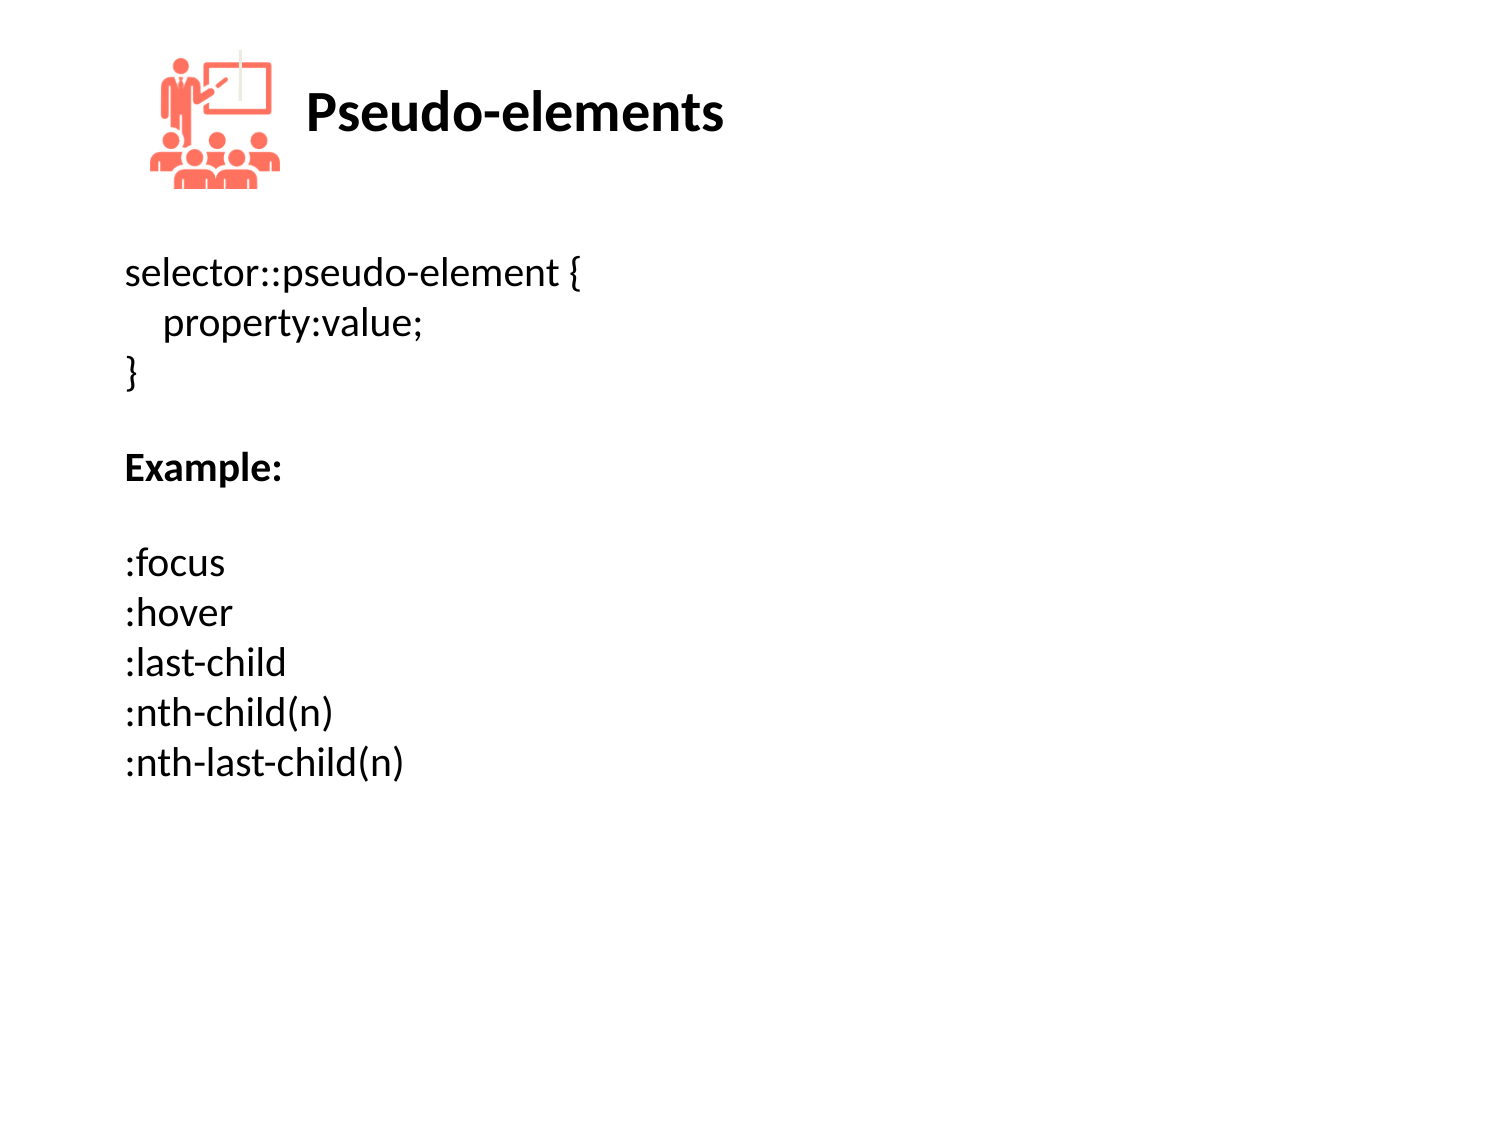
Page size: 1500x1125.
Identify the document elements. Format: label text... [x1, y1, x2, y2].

text_box Pseudo-elements [291, 66, 931, 161]
text_box selector::pseudo-element { property:value; } Example: :focus :hover :last-child :nth-child(n) :nth-last-child(n) [109, 237, 1235, 703]
picture [149, 58, 280, 189]
